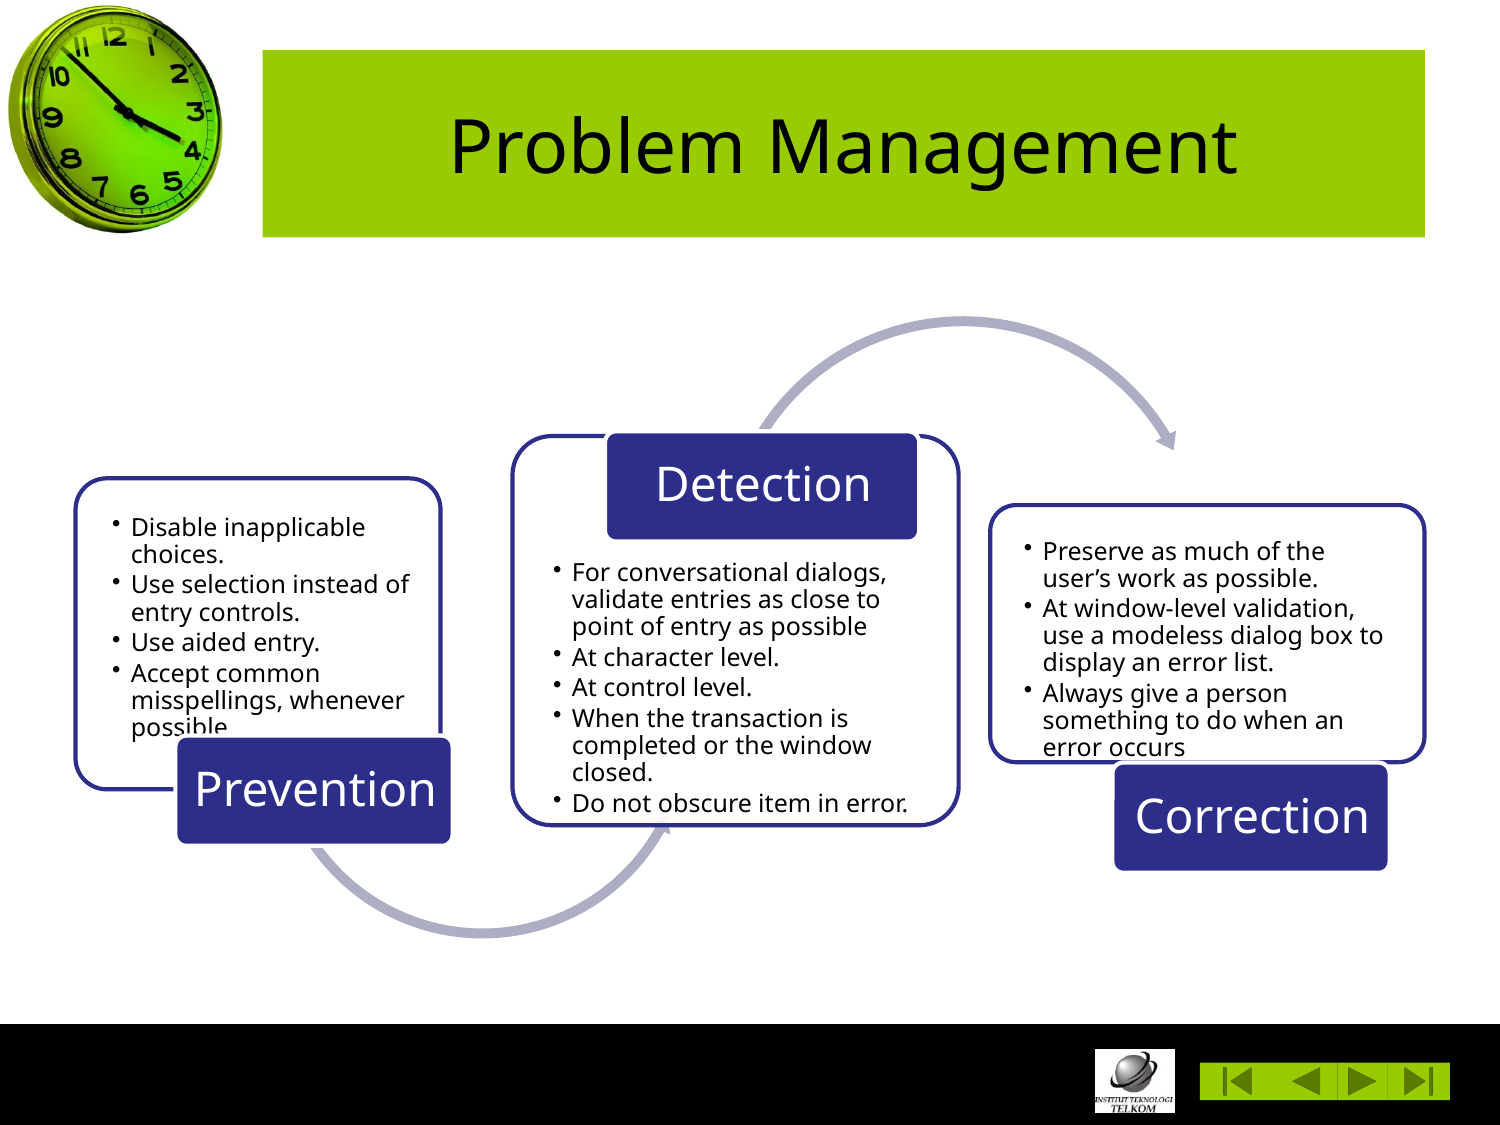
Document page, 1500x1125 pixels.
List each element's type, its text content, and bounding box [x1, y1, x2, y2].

title Problem Management [262, 49, 1426, 238]
picture [1095, 1049, 1175, 1113]
picture [0, 0, 227, 238]
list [74, 262, 1426, 1006]
